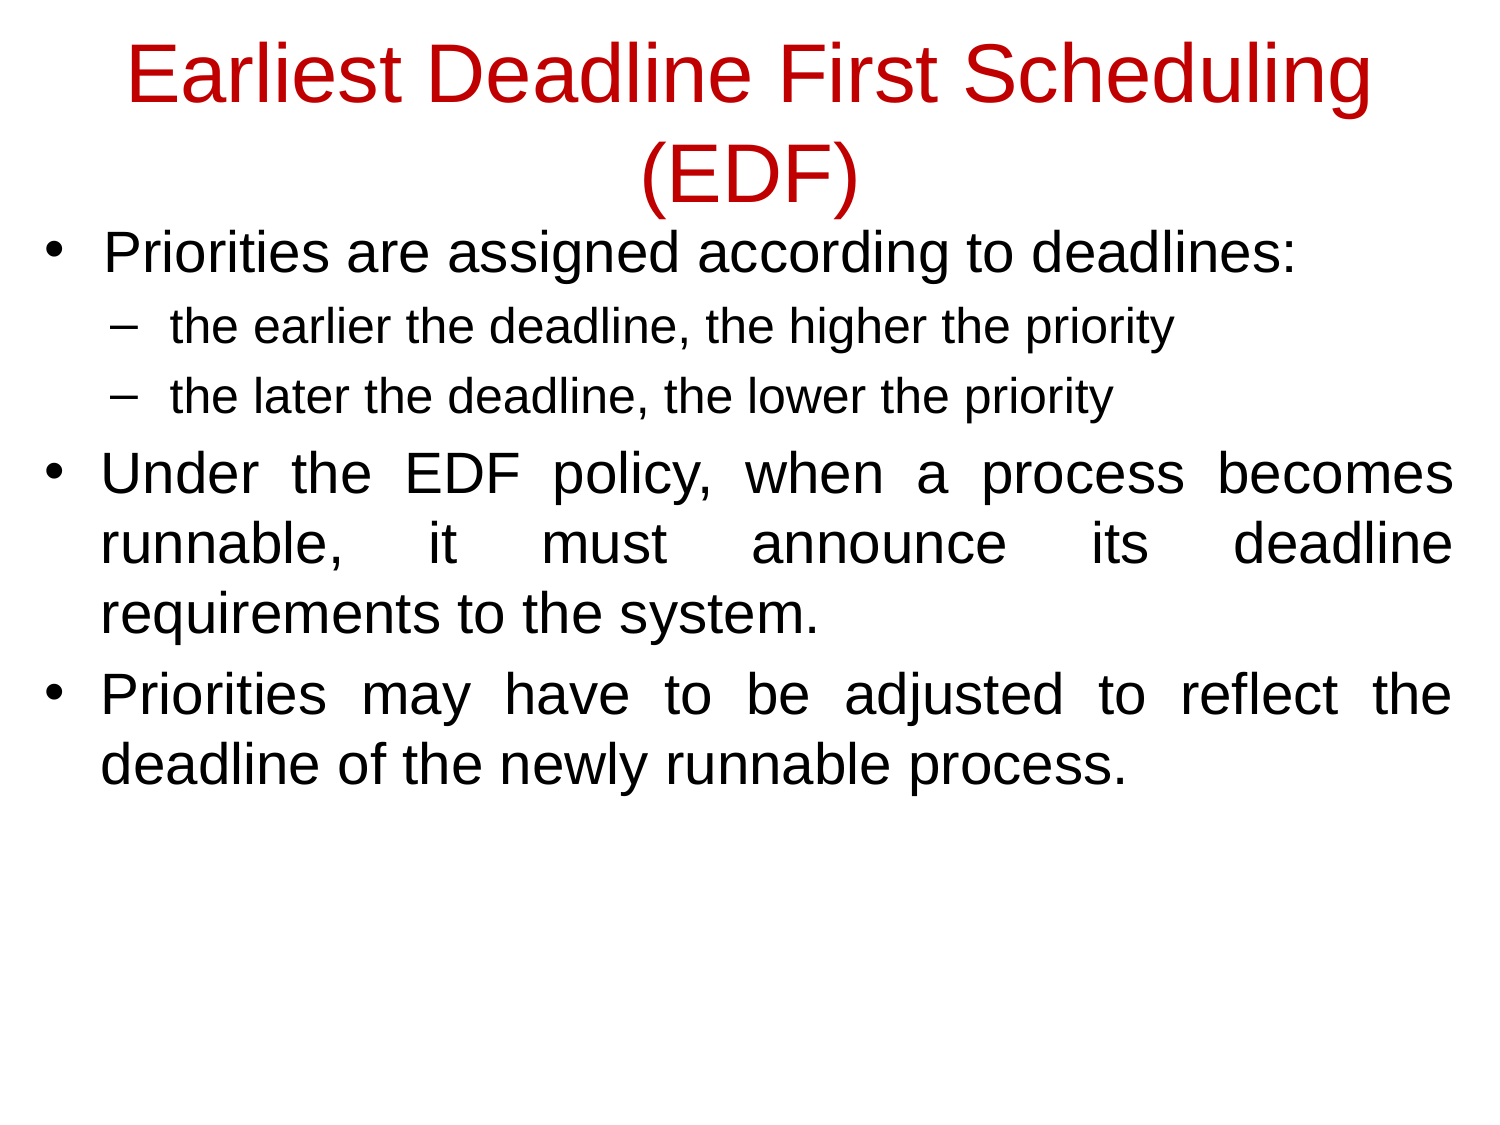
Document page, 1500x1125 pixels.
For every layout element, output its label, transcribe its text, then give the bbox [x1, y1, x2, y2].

title Earliest Deadline First Scheduling (EDF) [29, 19, 1471, 206]
list Priorities are assigned according to deadlines: the earlier the deadline, the higher the priority the later the deadline, the lower the priority Under the EDF policy, when a process becomes runnable, it must announce its deadline requirements to the system. Priorities may have to be adjusted to reflect the deadline of the newly runnable process. [29, 206, 1471, 1095]
